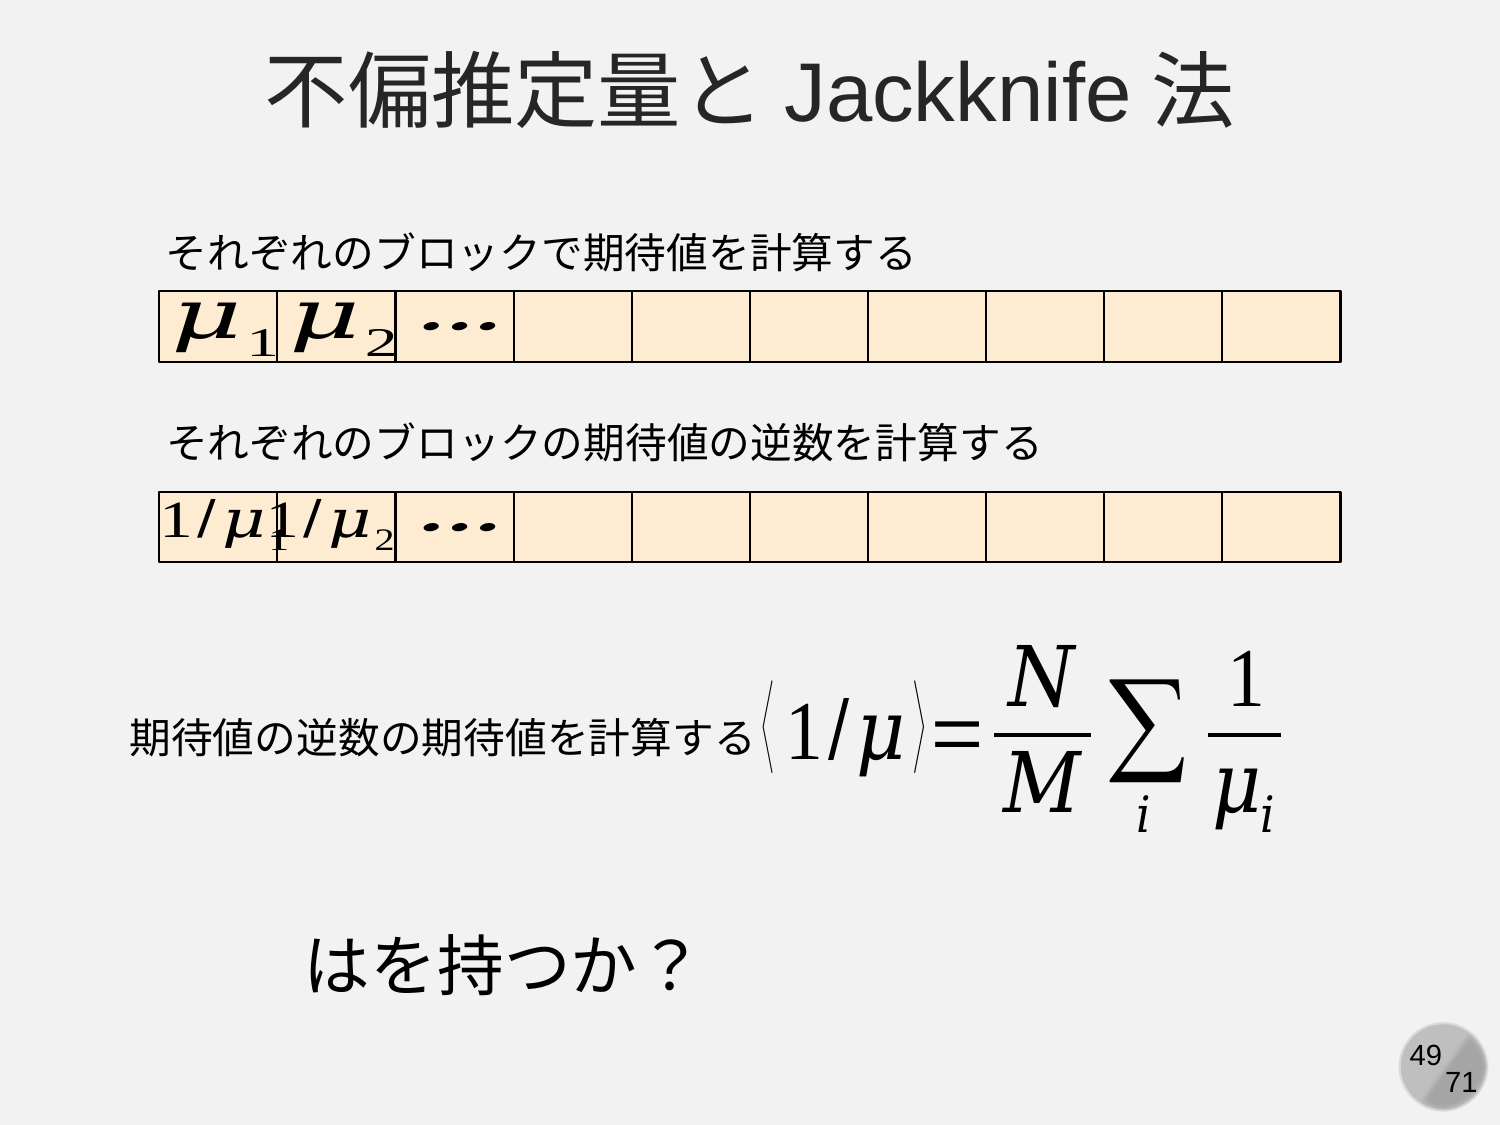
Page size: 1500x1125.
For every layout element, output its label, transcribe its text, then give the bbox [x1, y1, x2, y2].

text_box [985, 491, 1103, 563]
text_box [749, 491, 867, 563]
text_box [158, 290, 276, 363]
text_box [867, 491, 985, 563]
text_box それぞれのブロックで期待値を計算する [150, 219, 932, 285]
text_box [276, 491, 395, 563]
text_box [395, 491, 513, 563]
text_box [1221, 491, 1342, 563]
text_box [631, 290, 749, 363]
text_box それぞれのブロックの期待値の逆数を計算する [151, 408, 1058, 474]
text_box [1103, 491, 1221, 563]
text_box [749, 290, 867, 363]
text_box [985, 290, 1103, 363]
text_box [631, 491, 749, 563]
text_box [867, 290, 985, 363]
text_box [513, 290, 631, 363]
text_box [395, 290, 513, 363]
text_box [1103, 290, 1221, 363]
text_box [1221, 290, 1342, 363]
text_box [513, 491, 631, 563]
text_box [158, 491, 276, 563]
text_box [276, 290, 395, 363]
text_box 期待値の逆数の期待値を計算する [114, 704, 771, 769]
list 不偏推定量とJackknife法 [0, 31, 1500, 155]
